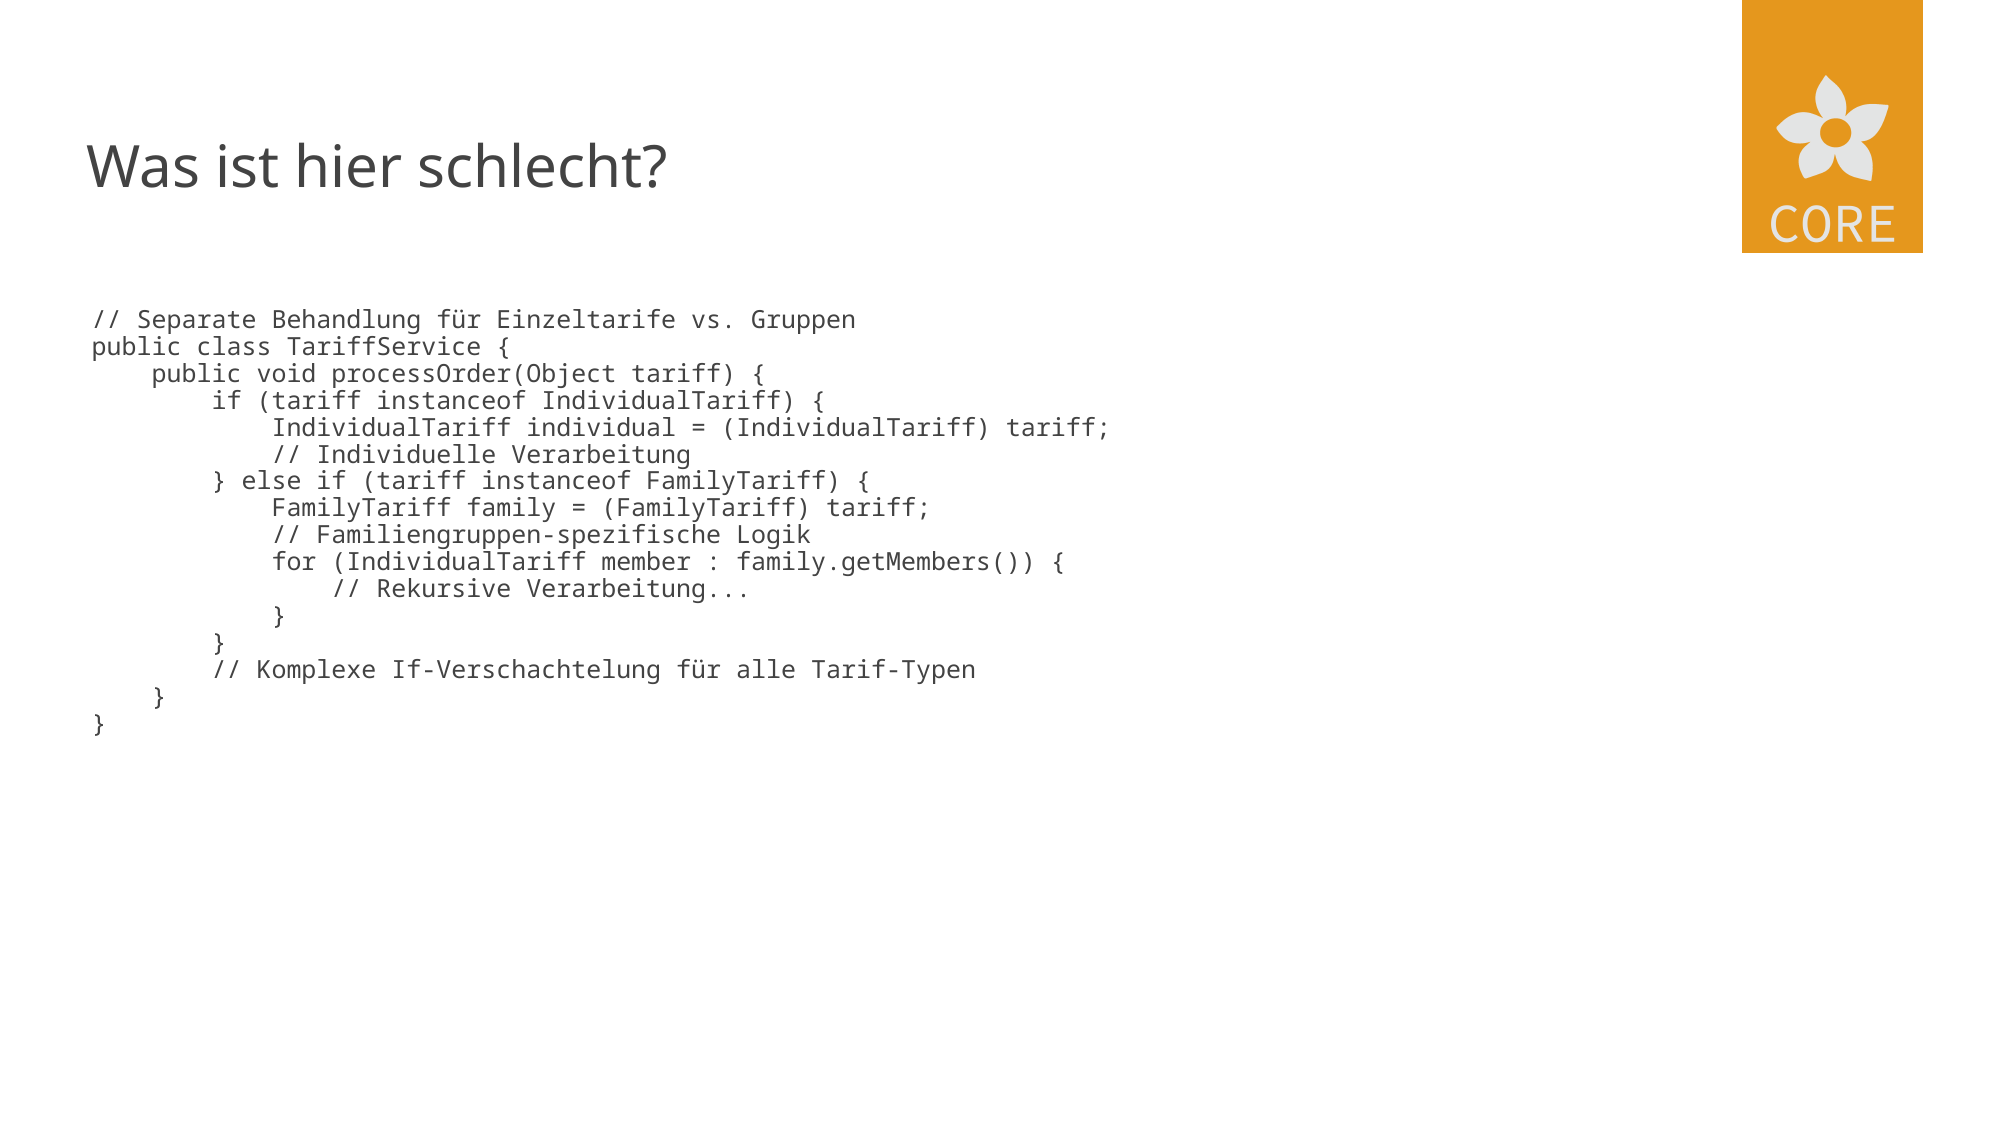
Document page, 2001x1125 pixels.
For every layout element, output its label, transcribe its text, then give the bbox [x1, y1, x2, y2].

picture [1742, 0, 1923, 253]
list // Separate Behandlung für Einzeltarife vs. Gruppen public class TariffService { public void processOrder(Object tariff) { if (tariff instanceof IndividualTariff) { IndividualTariff individual = (IndividualTariff) tariff; // Individuelle Verarbeitung } else if (tariff instanceof FamilyTariff) { FamilyTariff family = (FamilyTariff) tariff; // Familiengruppen-spezifische Logik for (IndividualTariff member : family.getMembers()) { // Rekursive Verarbeitung... } } // Komplexe If-Verschachtelung für alle Tarif-Typen } } [76, 299, 1919, 1066]
title Was ist hier schlecht? [71, 59, 1732, 278]
